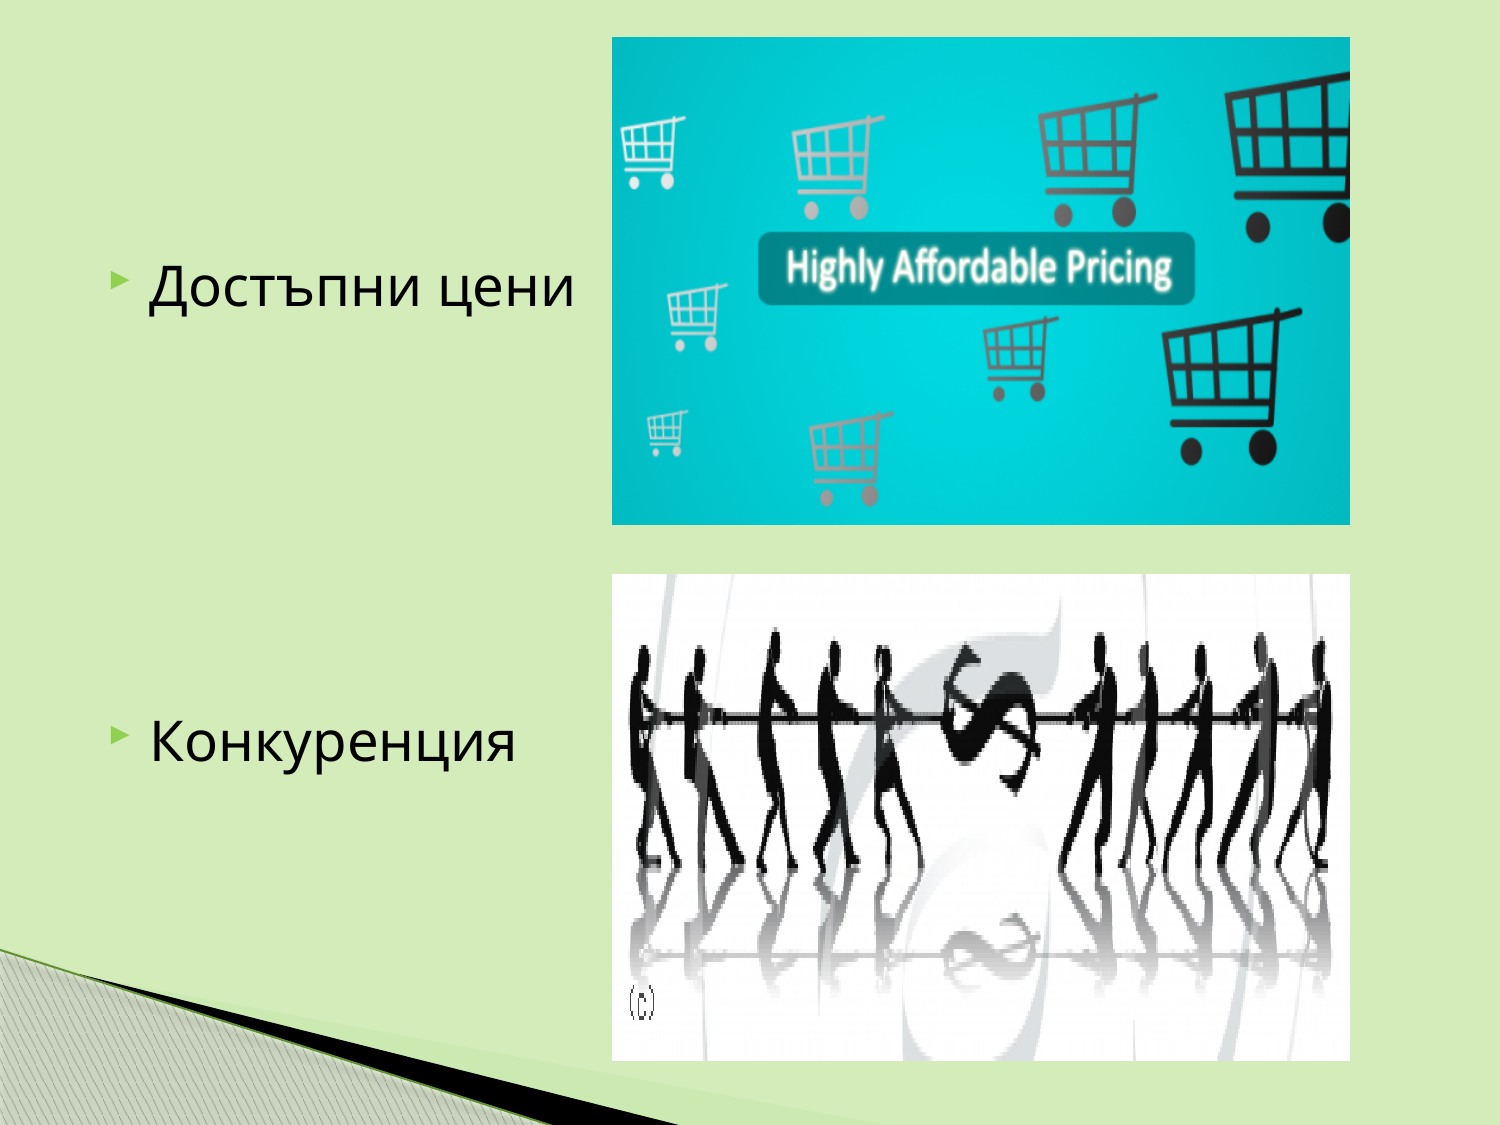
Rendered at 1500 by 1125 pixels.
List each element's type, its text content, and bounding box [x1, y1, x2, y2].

picture [612, 574, 1351, 1061]
picture [612, 37, 1351, 526]
list Достъпни цени Конкуренция [75, 243, 1425, 986]
